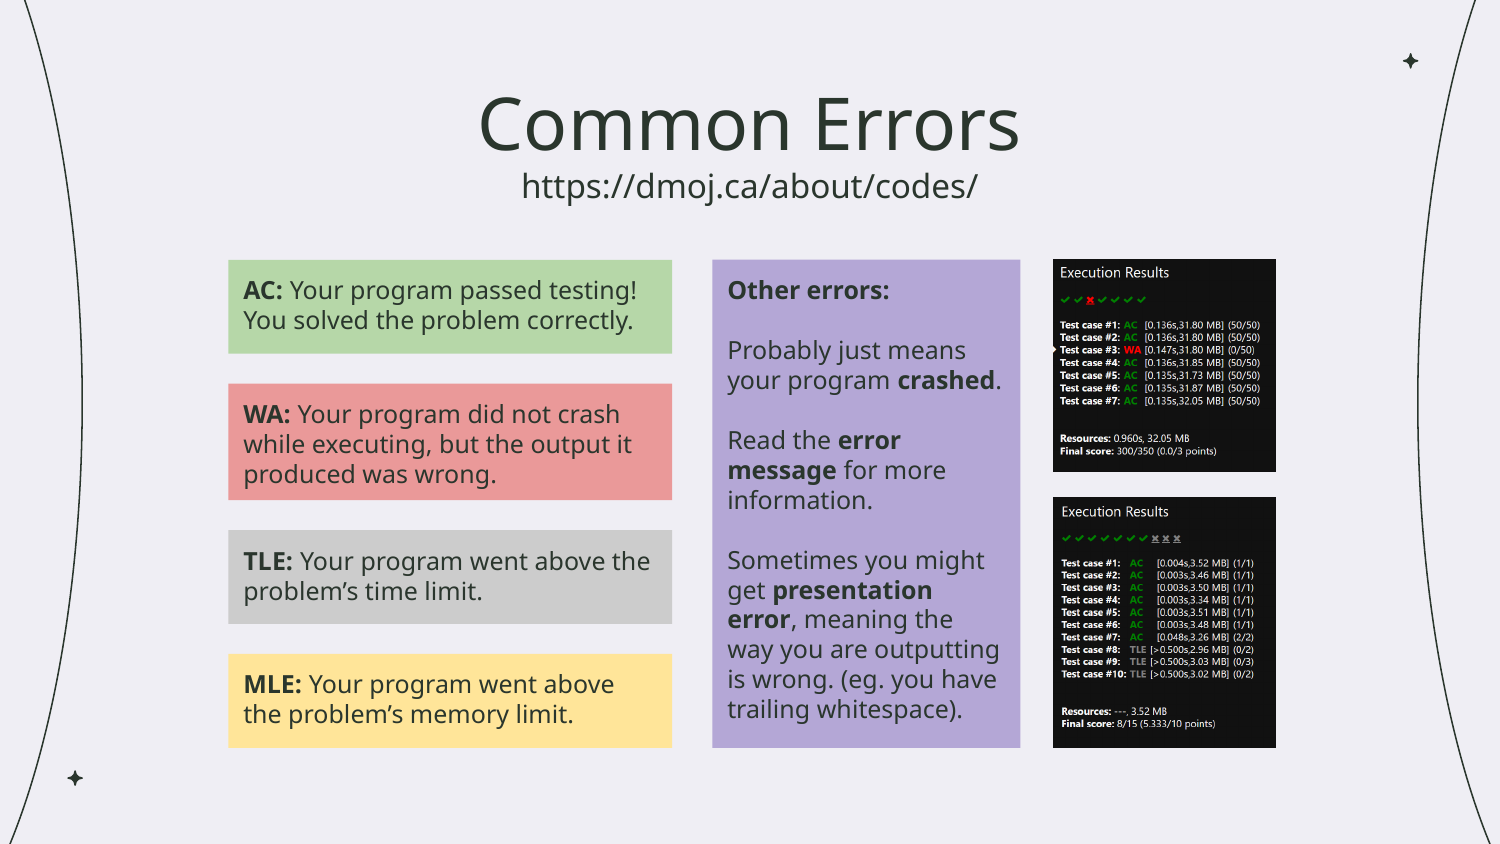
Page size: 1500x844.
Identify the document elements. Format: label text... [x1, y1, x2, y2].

subtitle MLE: Your program went above the problem’s memory limit. [228, 653, 673, 748]
subtitle AC: Your program passed testing! You solved the problem correctly. [228, 259, 673, 354]
subtitle TLE: Your program went above the problem’s time limit. [228, 530, 673, 624]
picture [1053, 259, 1276, 472]
subtitle WA: Your program did not crash while executing, but the output it produced was wrong. [228, 383, 673, 501]
picture [1053, 496, 1276, 749]
title Common Errors https://dmoj.ca/about/codes/ [118, 62, 1382, 157]
text_box Other errors: Probably just means your program crashed. Read the error message for more information. Sometimes you might get presentation error, meaning the way you are outputting is wrong. (eg. you have trailing whitespace). [712, 259, 1021, 748]
